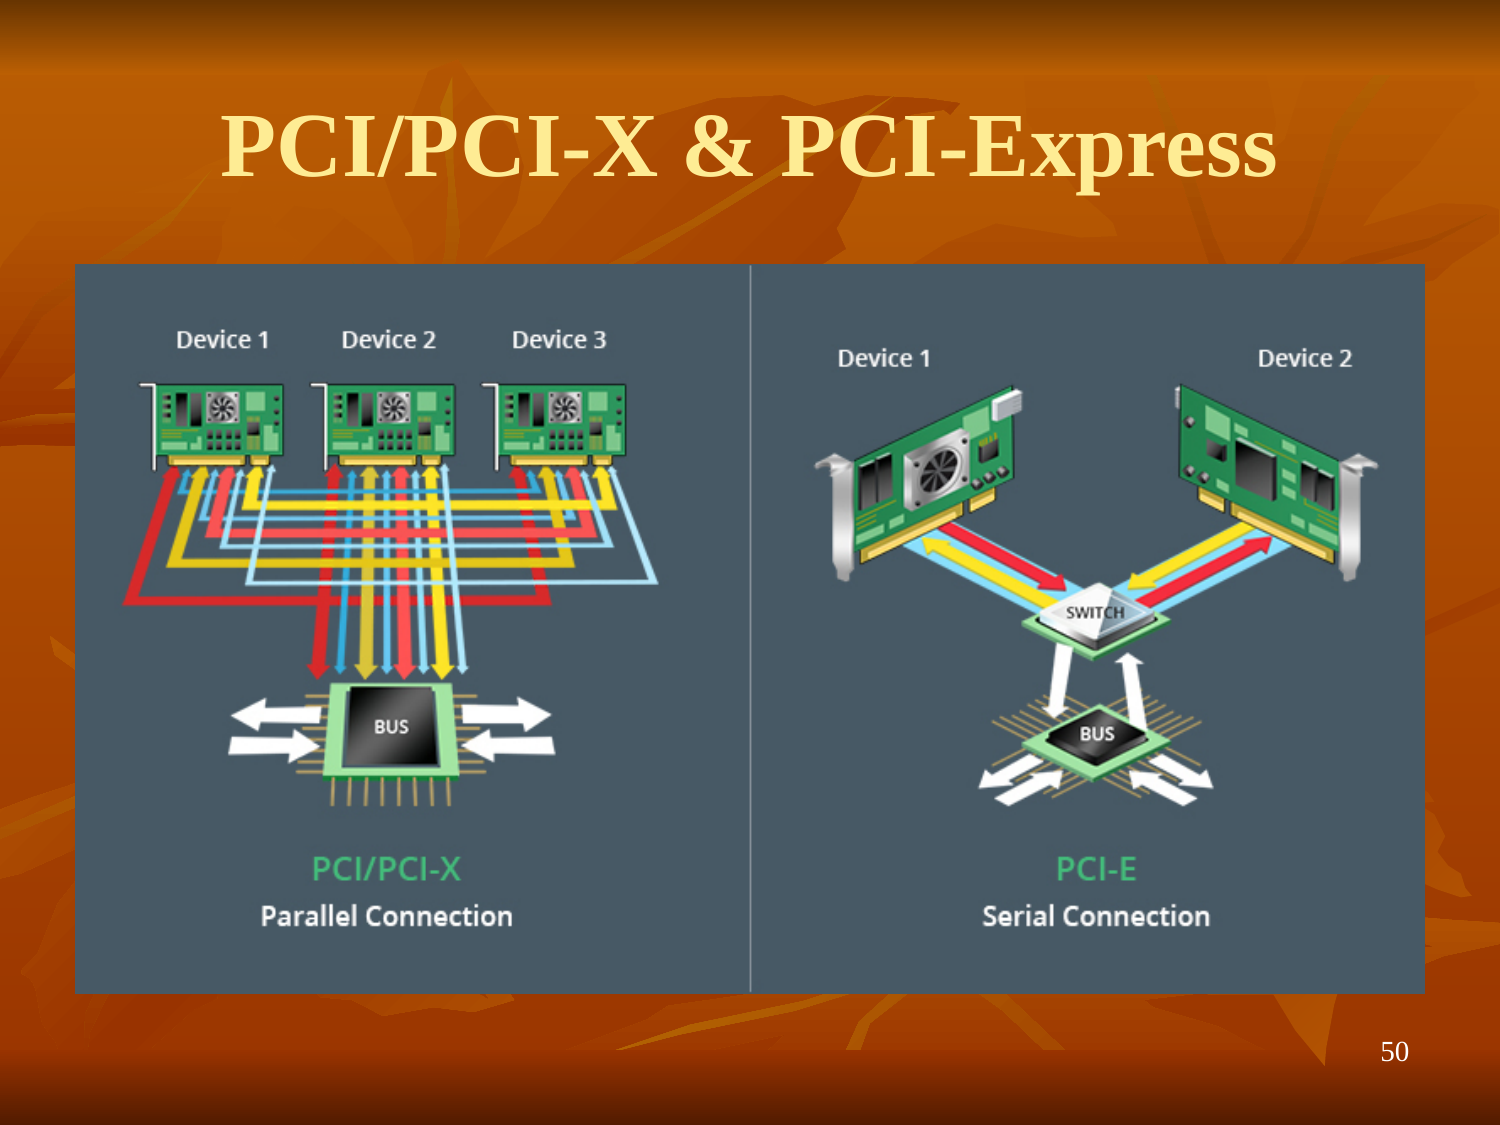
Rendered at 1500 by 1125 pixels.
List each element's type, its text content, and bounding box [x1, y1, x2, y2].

slide_number 50 [1074, 1024, 1426, 1101]
title PCI/PCI-X & PCI-Express [74, 45, 1426, 234]
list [74, 264, 1426, 994]
